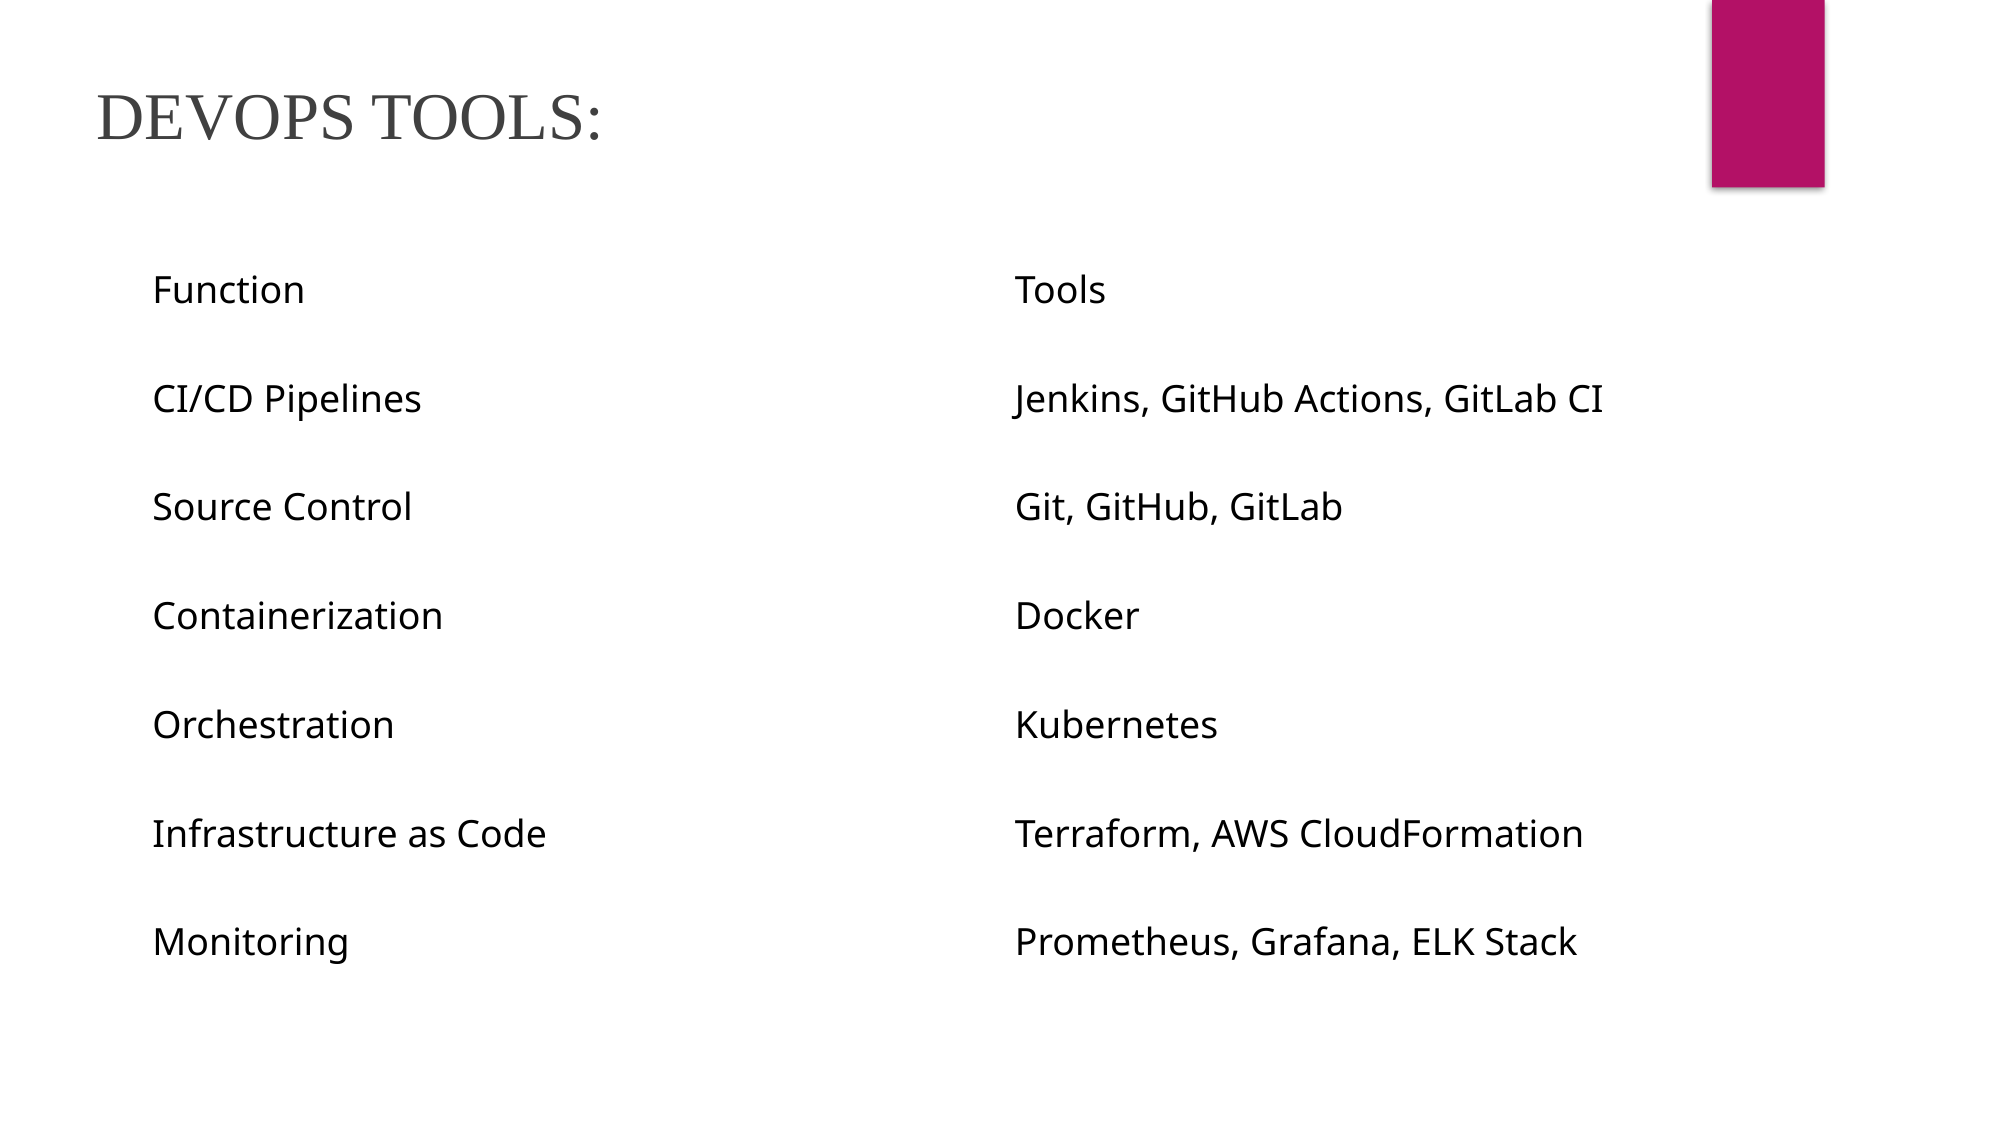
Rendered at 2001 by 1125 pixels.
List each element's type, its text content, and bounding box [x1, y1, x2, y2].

table_cell Source Control [137, 452, 1000, 561]
text_box [82, 274, 1936, 1036]
table_cell Containerization [137, 561, 1000, 670]
table_cell Git, GitHub, GitLab [1000, 452, 1862, 561]
table_cell Monitoring [137, 887, 1000, 996]
table_cell Kubernetes [1000, 670, 1862, 778]
table_cell Docker [1000, 561, 1862, 670]
table_header Function [137, 234, 1000, 343]
table_cell Jenkins, GitHub Actions, GitLab CI [1000, 343, 1862, 452]
table_header Tools [1000, 234, 1862, 343]
text_box DEVOPS TOOLS: [81, 107, 1027, 179]
table_cell Prometheus, Grafana, ELK Stack [1000, 887, 1862, 996]
table_cell CI/CD Pipelines [137, 343, 1000, 452]
table_cell Orchestration [137, 670, 1000, 778]
table_cell Terraform, AWS CloudFormation [1000, 778, 1862, 887]
table_cell Infrastructure as Code [137, 778, 1000, 887]
